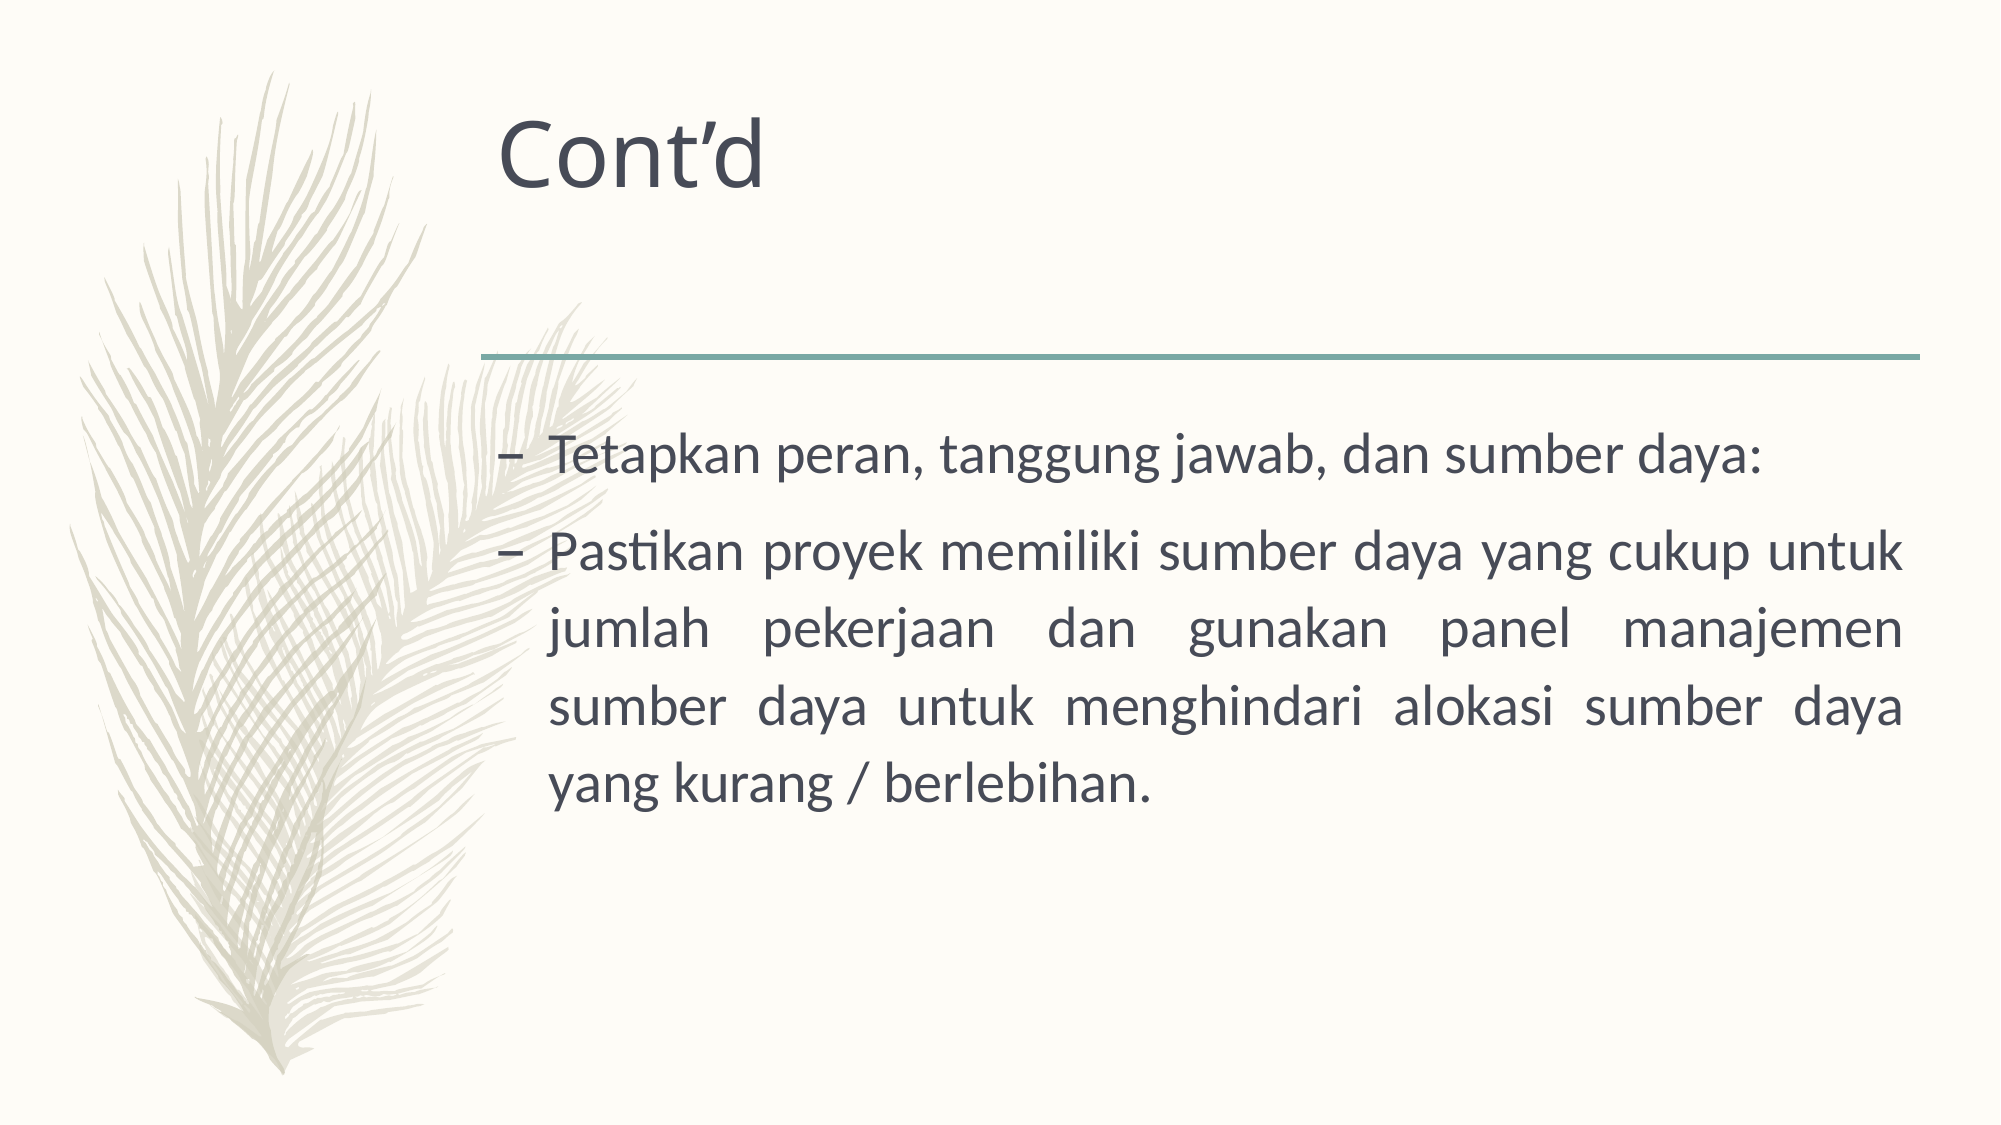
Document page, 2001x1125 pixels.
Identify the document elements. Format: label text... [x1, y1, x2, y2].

title Cont’d [481, 93, 1920, 350]
list Tetapkan peran, tanggung jawab, dan sumber daya: Pastikan proyek memiliki sumber daya yang cukup untuk jumlah pekerjaan dan gunakan panel manajemen sumber daya untuk menghindari alokasi sumber daya yang kurang / berlebihan. [481, 399, 1920, 999]
